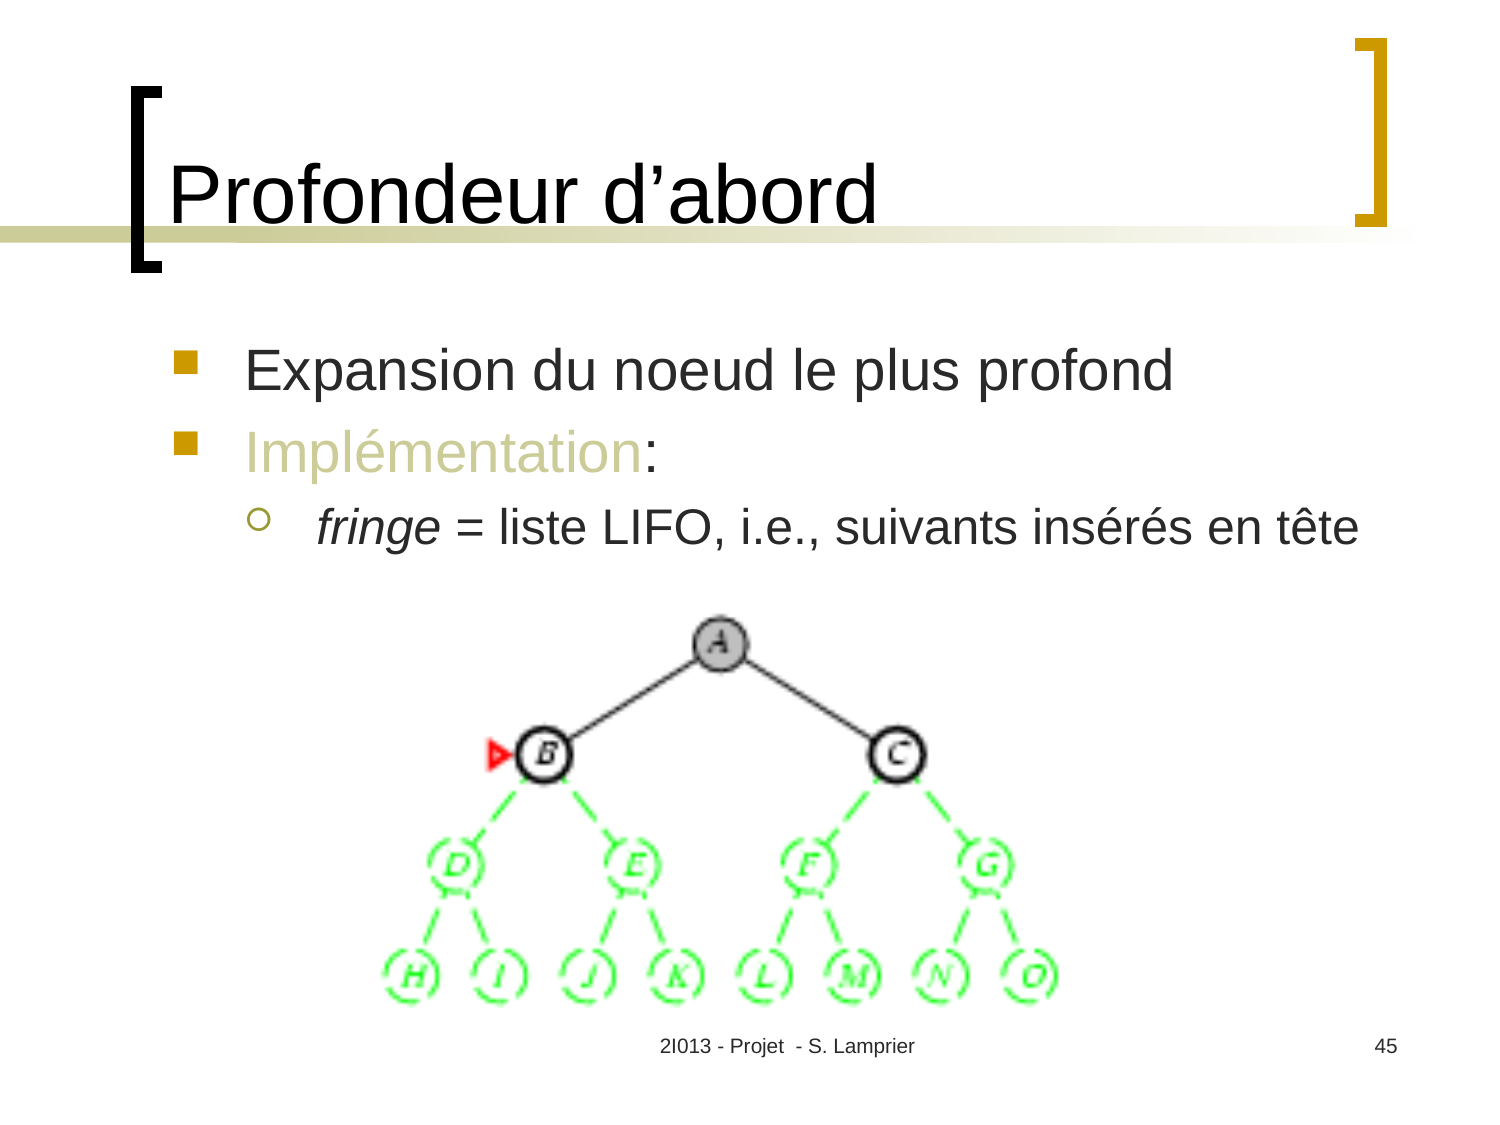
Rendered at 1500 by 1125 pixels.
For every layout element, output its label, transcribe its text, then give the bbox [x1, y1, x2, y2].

list Expansion du noeud le plus profond Implémentation: fringe = liste LIFO, i.e., suivants insérés en tête [155, 324, 1413, 1001]
slide_number 45 [1099, 1024, 1413, 1101]
picture [374, 612, 1063, 1013]
footer 2I013 - Projet - S. Lamprier [549, 1024, 1026, 1101]
title Profondeur d’abord [152, 15, 1328, 248]
